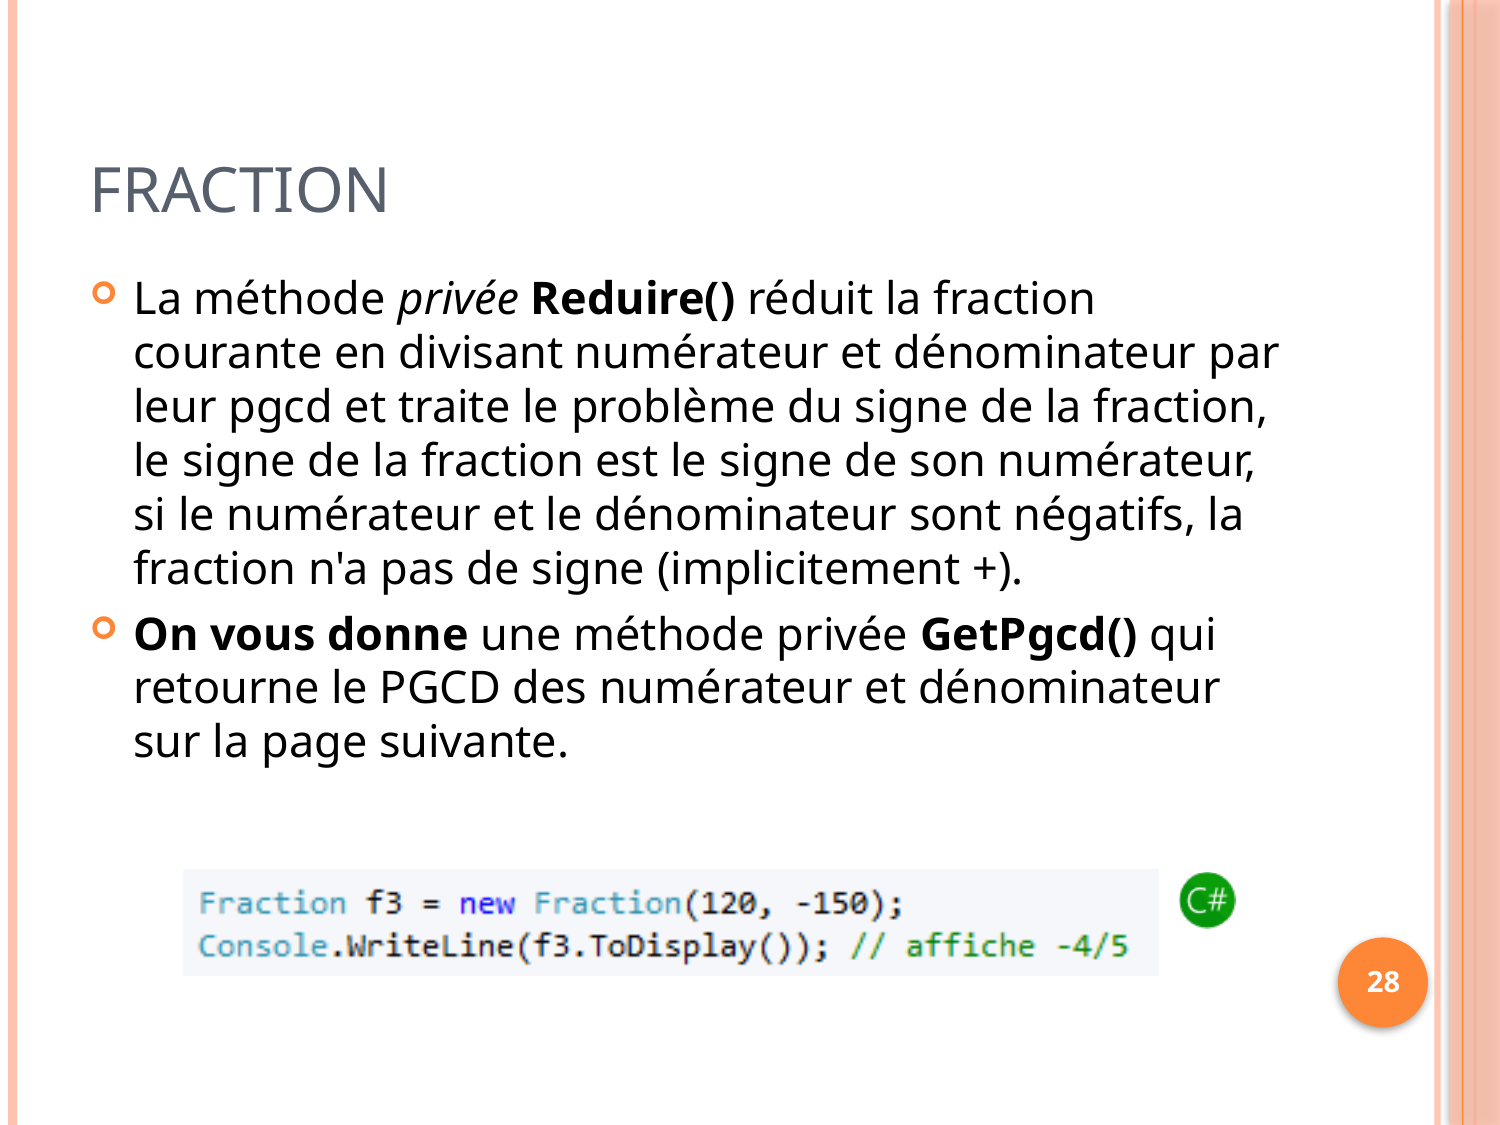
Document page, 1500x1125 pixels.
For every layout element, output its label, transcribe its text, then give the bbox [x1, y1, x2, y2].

slide_number 28 [1333, 940, 1434, 1027]
list La méthode privée Reduire() réduit la fraction courante en divisant numérateur et dénominateur par leur pgcd et traite le problème du signe de la fraction, le signe de la fraction est le signe de son numérateur, si le numérateur et le dénominateur sont négatifs, la fraction n'a pas de signe (implicitement +). On vous donne une méthode privée GetPgcd() qui retourne le PGCD des numérateur et dénominateur sur la page suivante. [75, 262, 1300, 787]
picture [1179, 871, 1237, 930]
picture [182, 869, 1159, 977]
title fraction [75, 45, 1300, 233]
